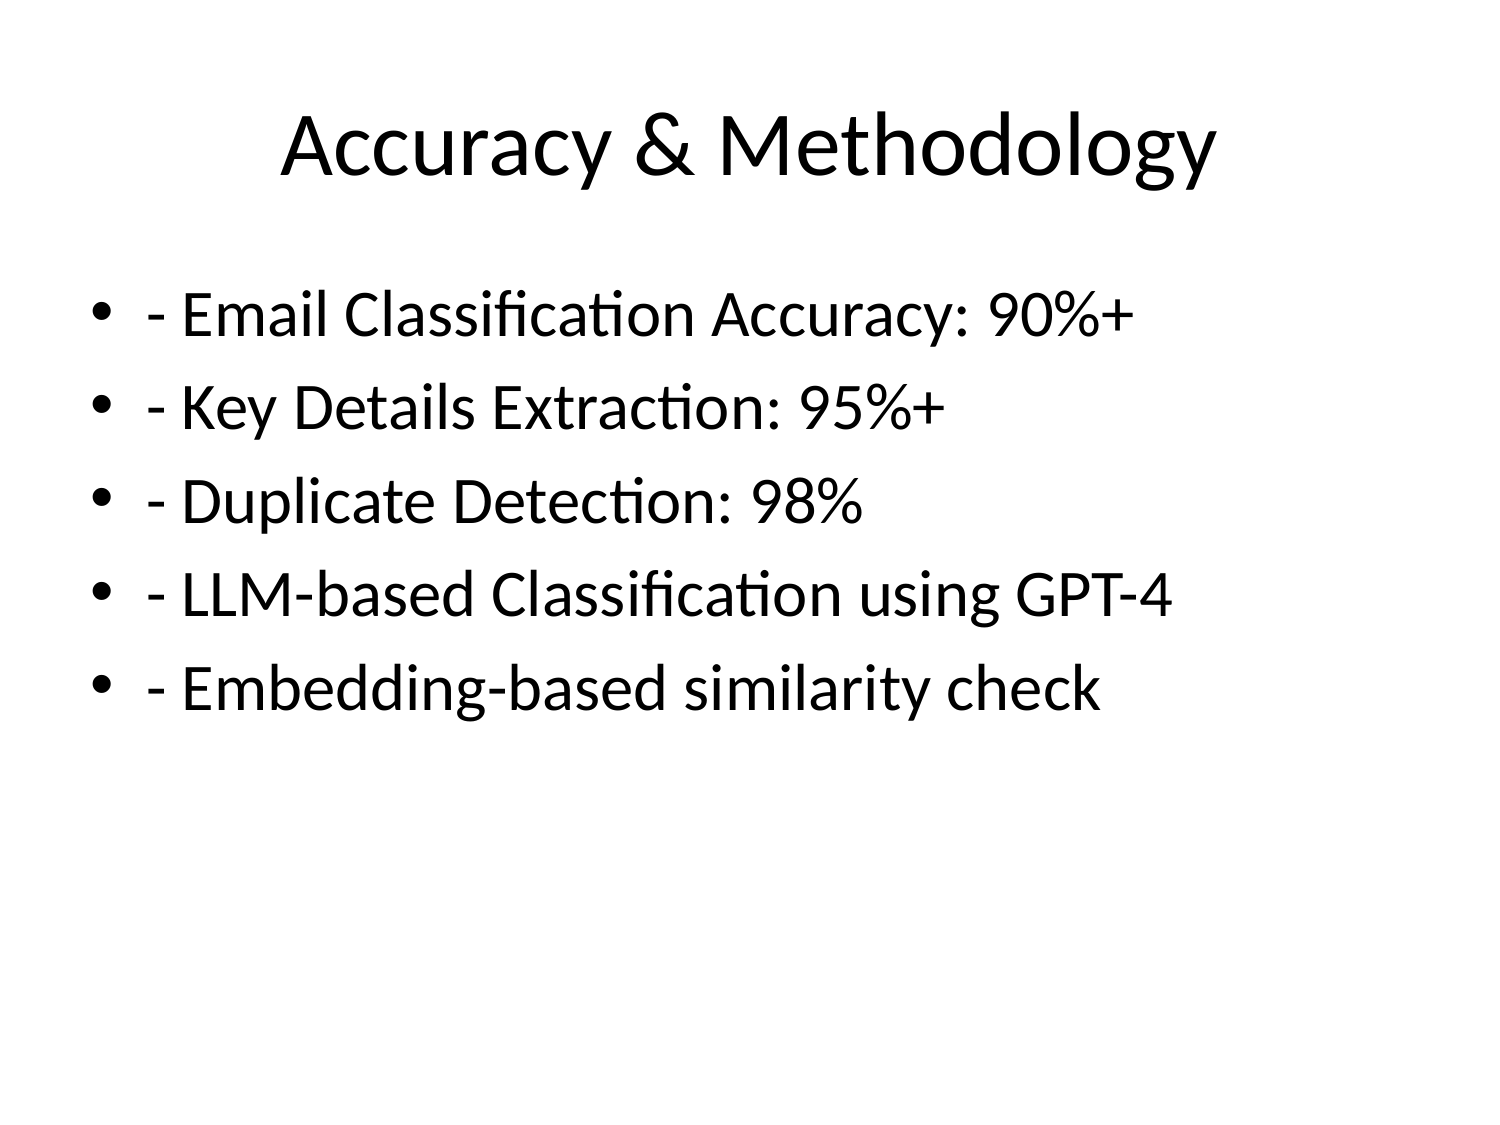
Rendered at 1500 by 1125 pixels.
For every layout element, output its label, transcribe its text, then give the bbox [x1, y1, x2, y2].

title Accuracy & Methodology [75, 45, 1425, 233]
list - Email Classification Accuracy: 90%+ - Key Details Extraction: 95%+ - Duplicate Detection: 98% - LLM-based Classification using GPT-4 - Embedding-based similarity check [75, 262, 1425, 1005]
